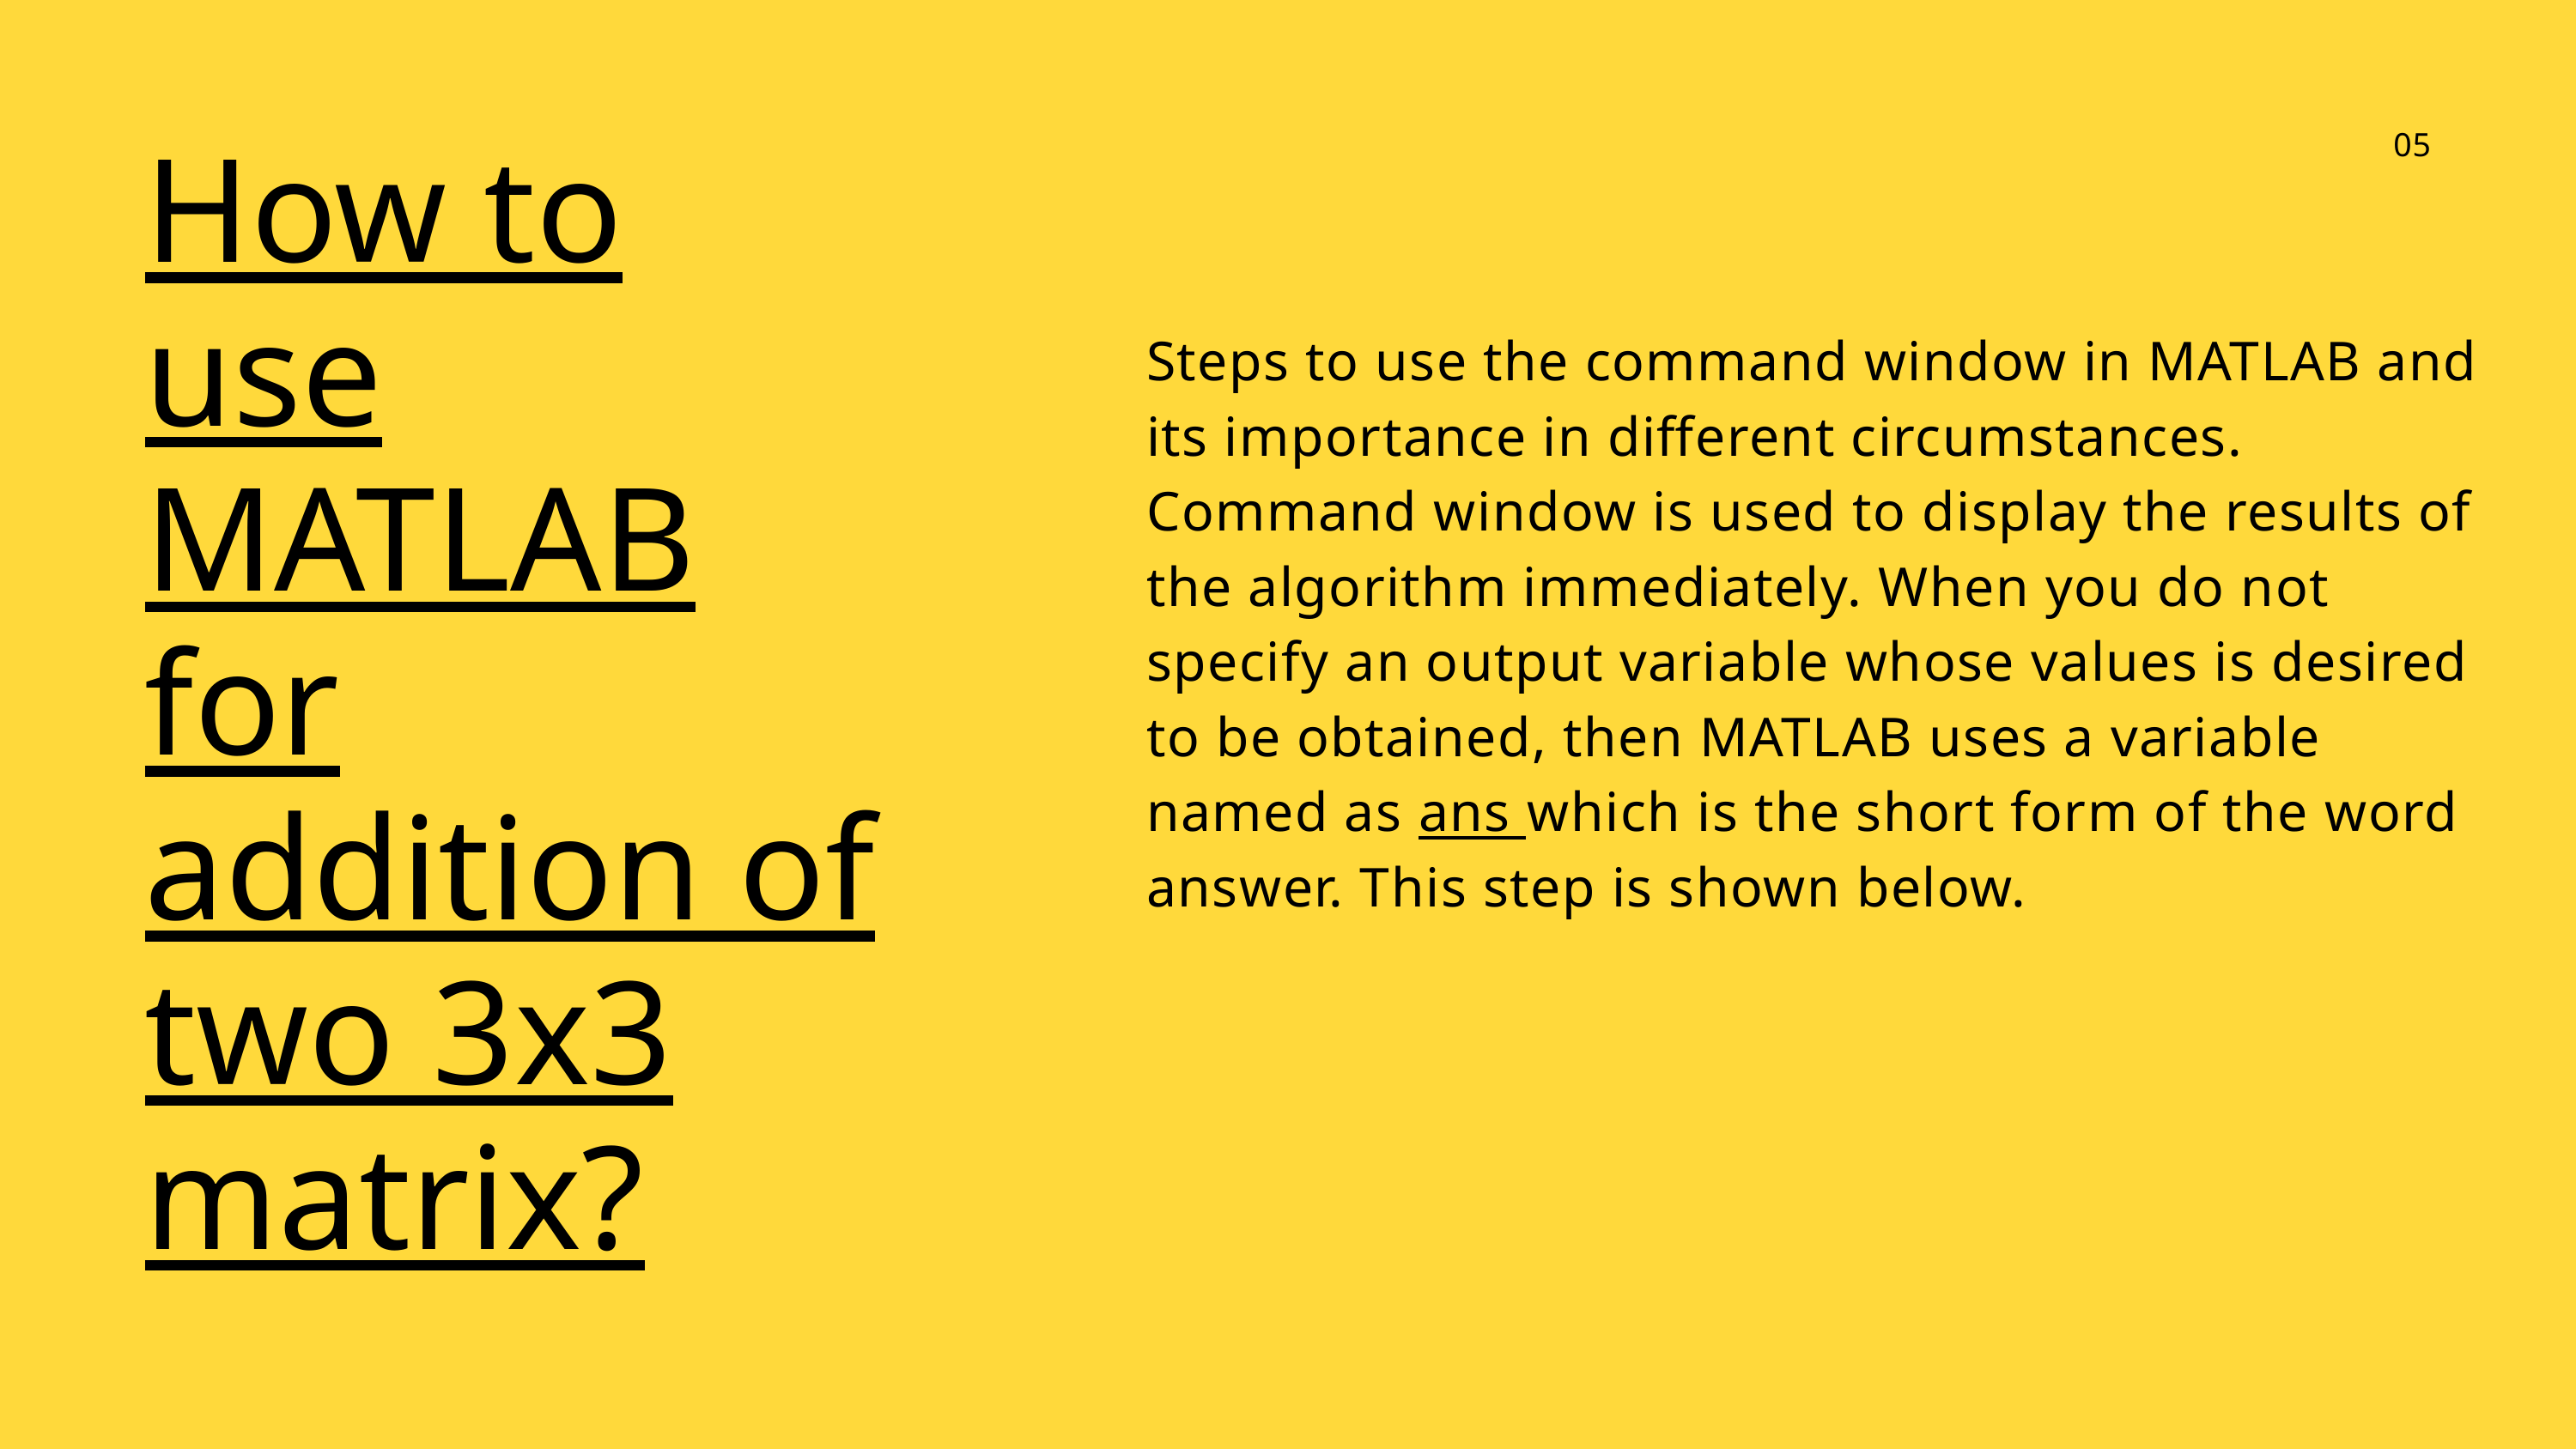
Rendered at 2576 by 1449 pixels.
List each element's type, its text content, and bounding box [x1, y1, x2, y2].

text_box Steps to use the command window in MATLAB and its importance in different circumstances. Command window is used to display the results of the algorithm immediately. When you do not specify an output variable whose values is desired to be obtained, then MATLAB uses a variable named as ans which is the short form of the word answer. This step is shown below. [1146, 316, 2488, 918]
text_box How to use MATLAB for addition of two 3x3 matrix? [144, 125, 884, 1278]
text_box 05 [2075, 118, 2432, 163]
